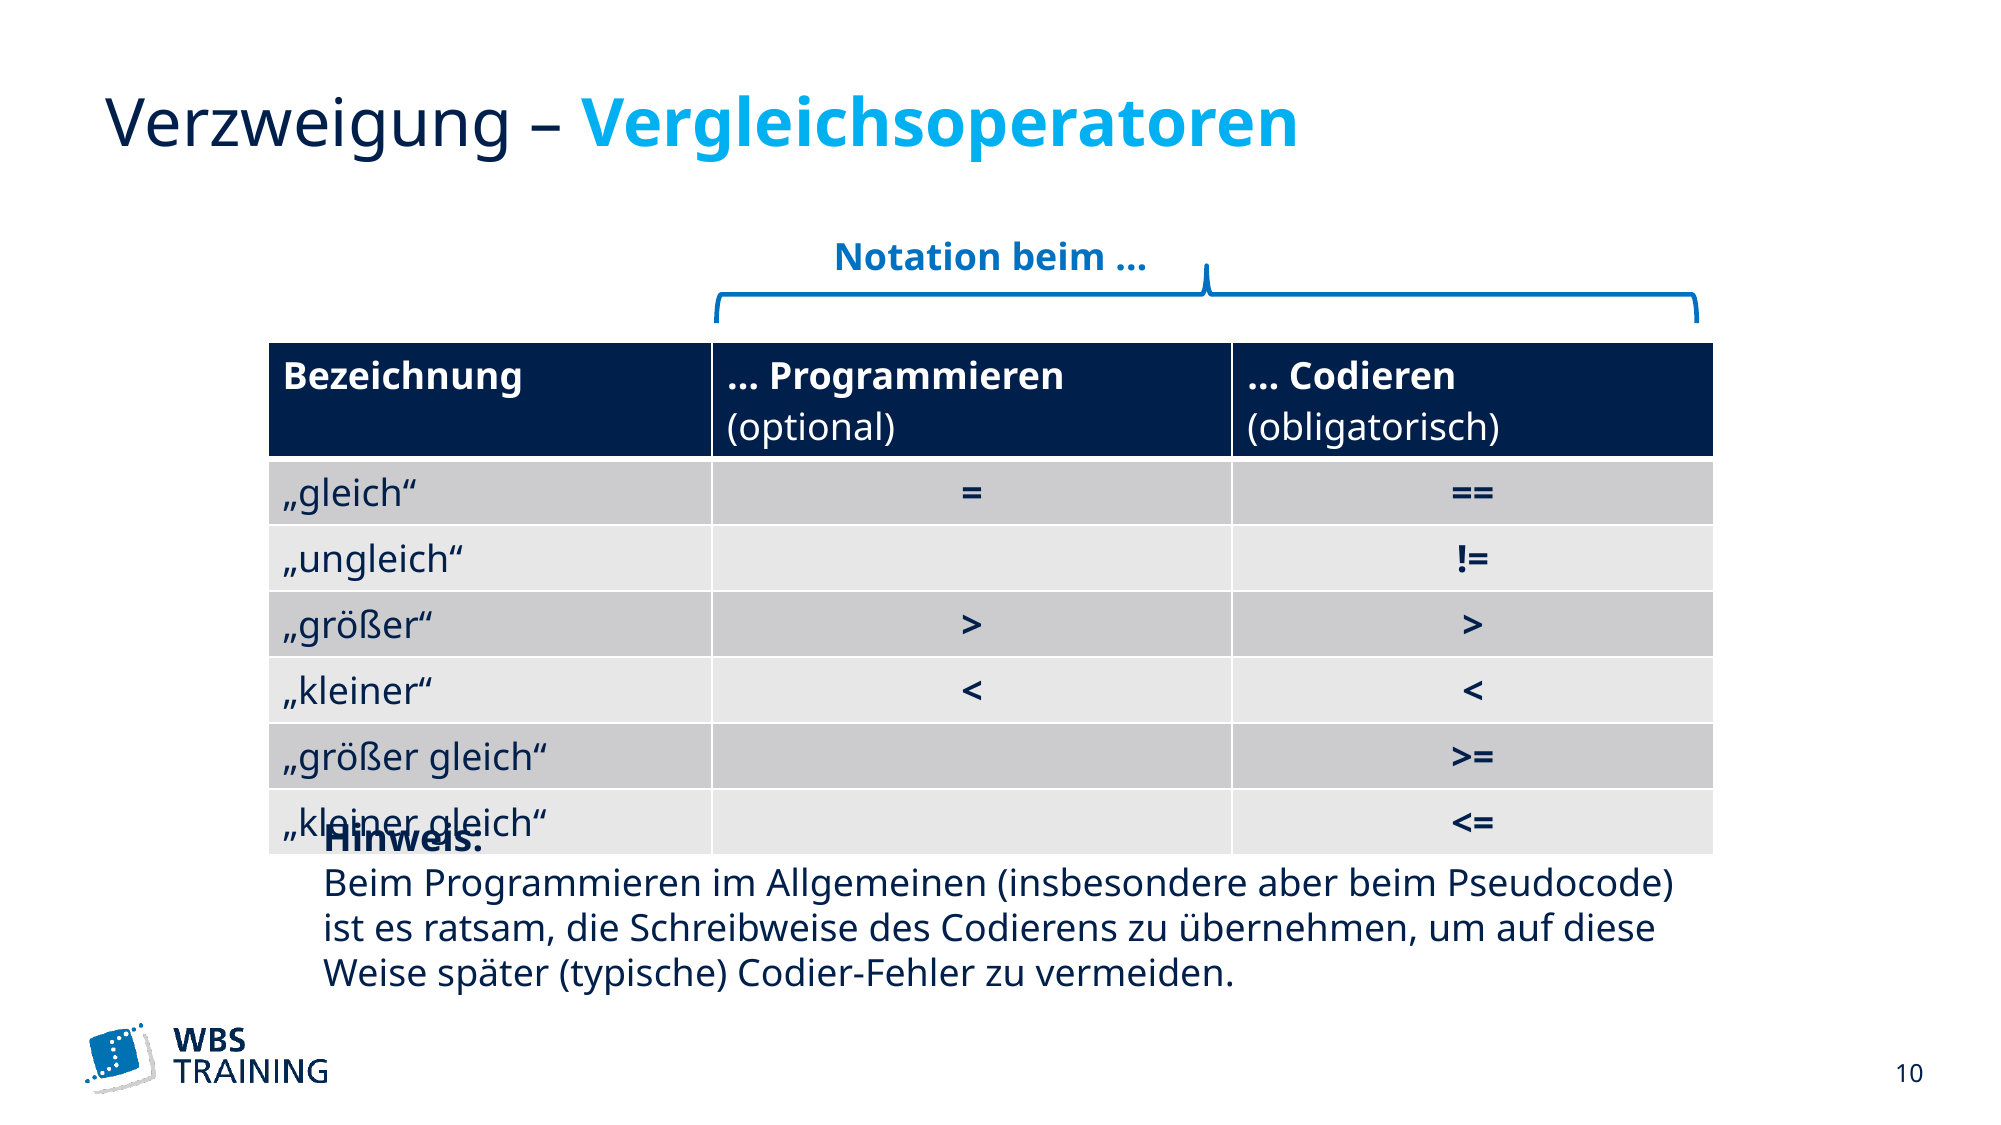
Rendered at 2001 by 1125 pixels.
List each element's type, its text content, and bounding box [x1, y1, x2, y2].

text_box Notation beim … [818, 225, 1163, 286]
picture [85, 1023, 327, 1094]
text_box [715, 264, 1698, 324]
text_box Hinweis: Beim Programmieren im Allgemeinen (insbesondere aber beim Pseudocode) ist es ratsam, die Schreibweise des Codierens zu übernehmen, um auf diese Weise später (typische) Codier-Fehler zu vermeiden. [308, 806, 1690, 1002]
slide_number 10 [1267, 1045, 1939, 1106]
title Verzweigung – Vergleichsoperatoren [90, 72, 1918, 191]
text_box [88, 239, 1979, 346]
